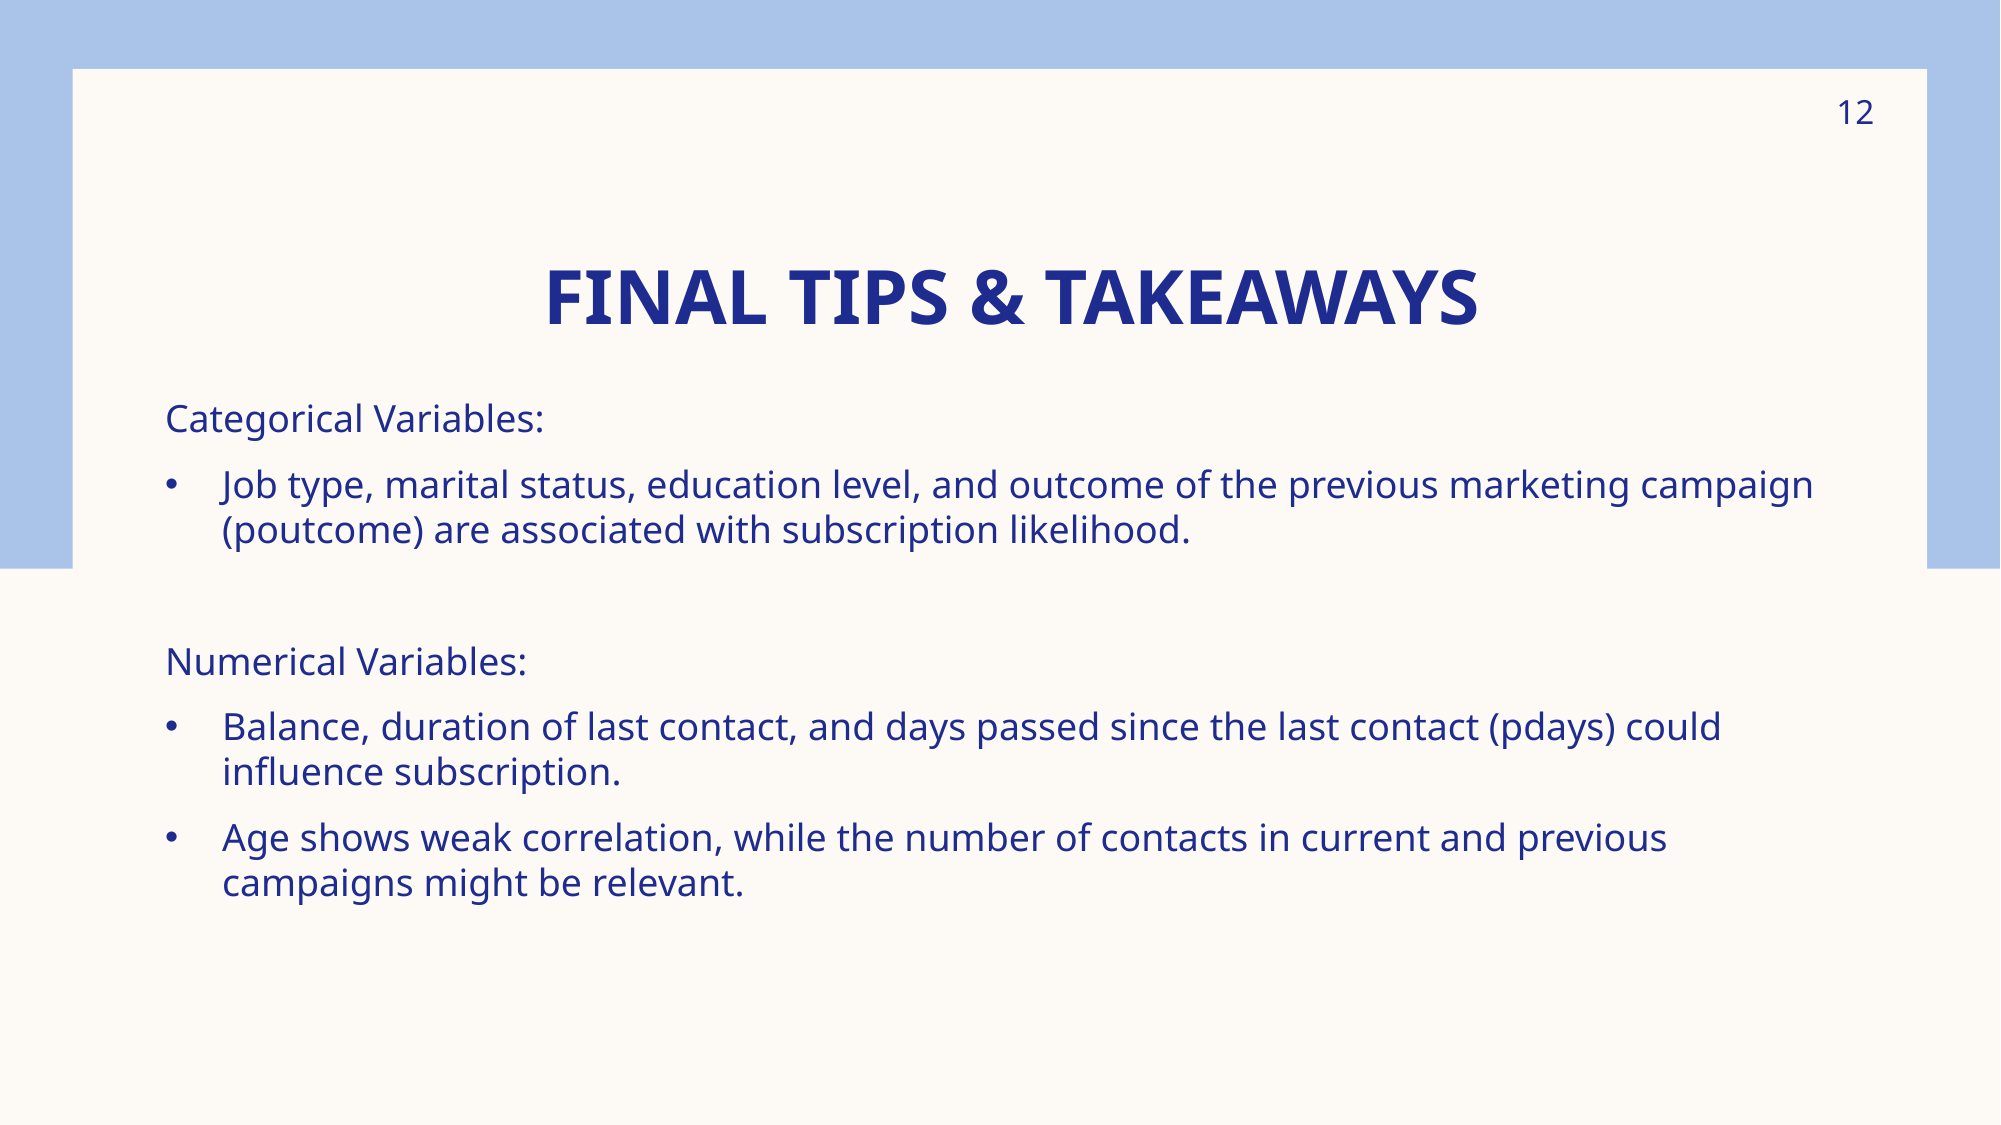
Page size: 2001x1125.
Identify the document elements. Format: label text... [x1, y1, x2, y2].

list Categorical Variables: Job type, marital status, education level, and outcome of the previous marketing campaign (poutcome) are associated with subscription likelihood. Numerical Variables: Balance, duration of last contact, and days passed since the last contact (pdays) could influence subscription. Age shows weak correlation, while the number of contacts in current and previous campaigns might be relevant. [150, 379, 1875, 1028]
slide_number 12 [1699, 75, 1875, 153]
title Final tips & takeaways [150, 173, 1875, 340]
